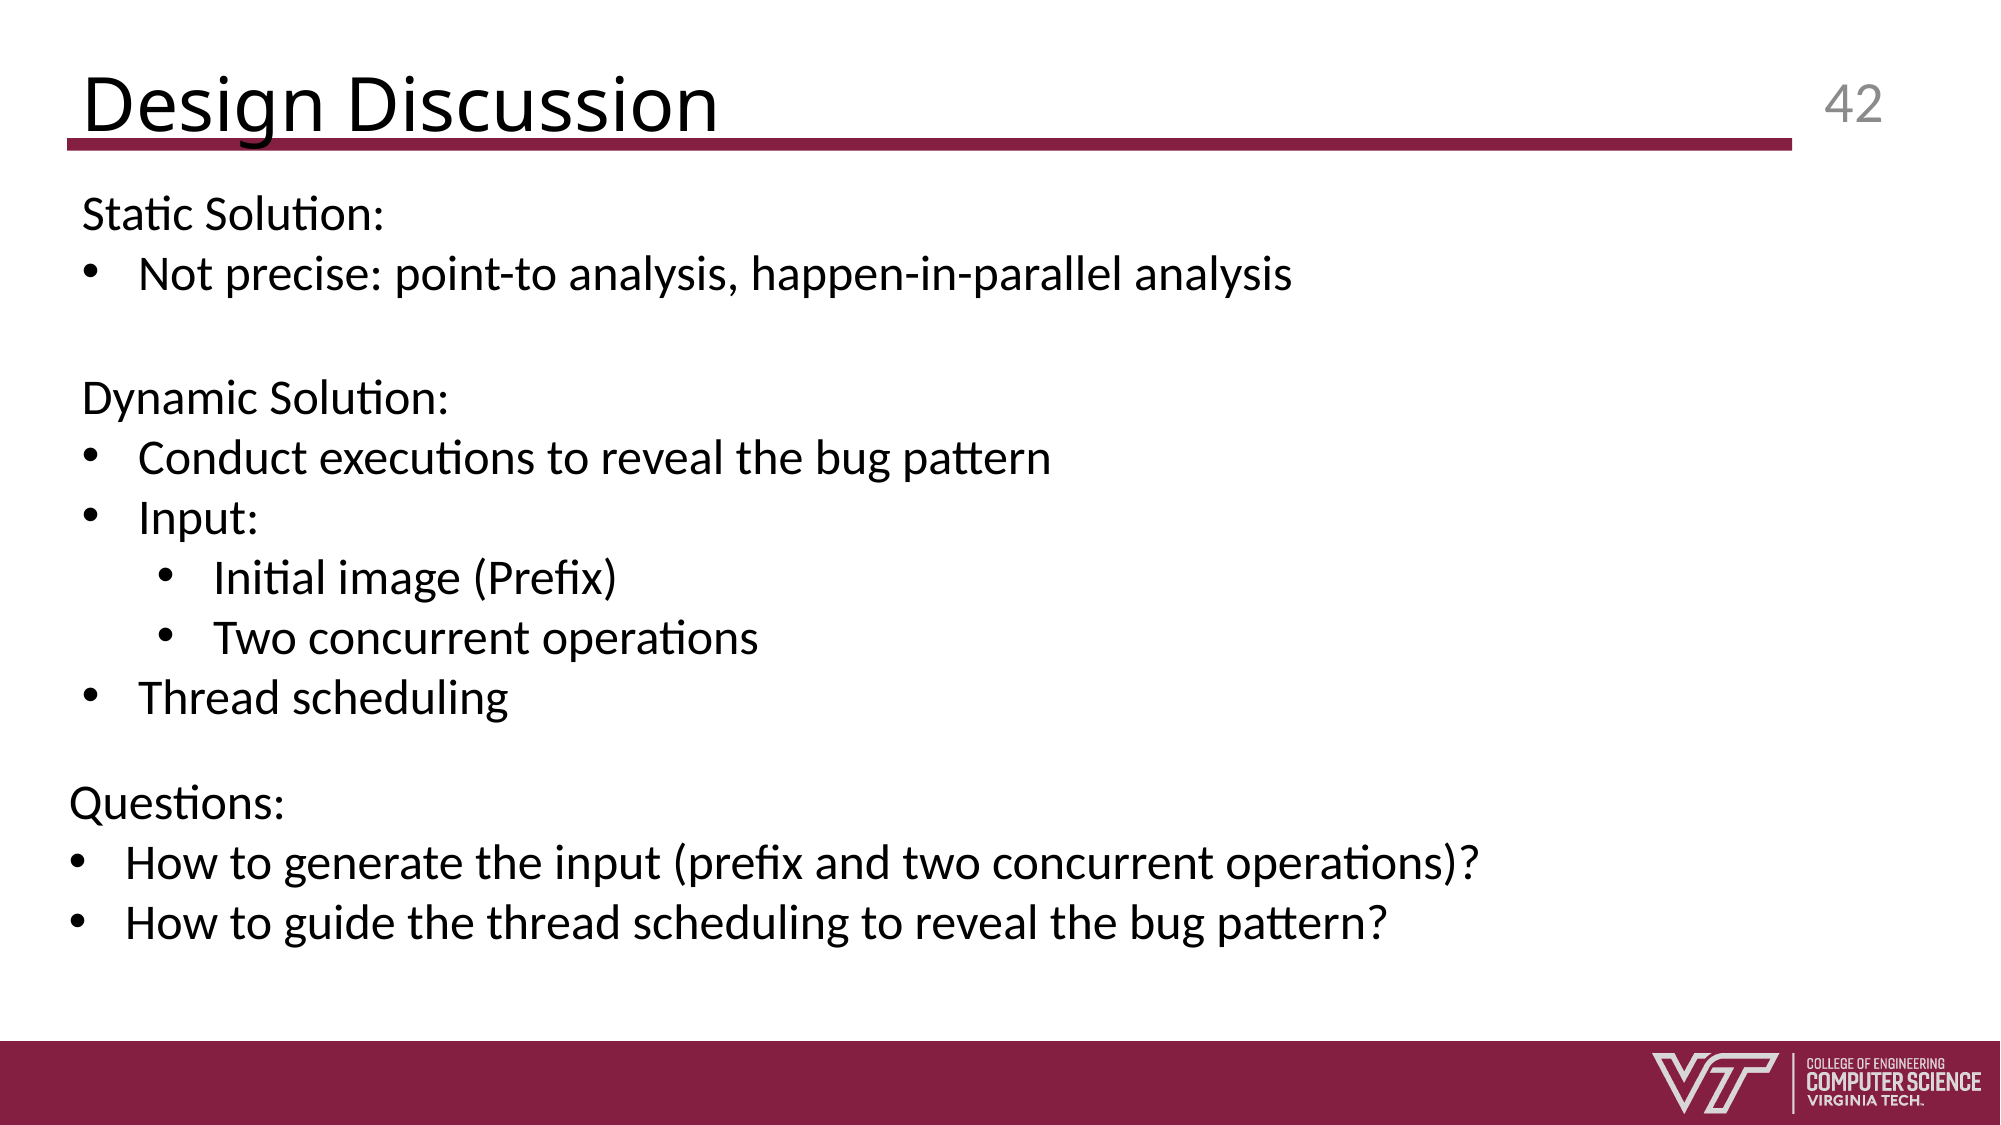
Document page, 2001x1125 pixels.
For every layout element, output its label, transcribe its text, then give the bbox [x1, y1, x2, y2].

text_box Questions: How to generate the input (prefix and two concurrent operations)? How to guide the thread scheduling to reveal the bug pattern? [54, 762, 1780, 958]
slide_number 42 [1448, 68, 1899, 129]
text_box Static Solution: Not precise: point-to analysis, happen-in-parallel analysis [67, 173, 1793, 308]
title Design Discussion [67, 59, 1793, 144]
text_box Dynamic Solution: Conduct executions to reveal the bug pattern Input: Initial image (Prefix) Two concurrent operations Thread scheduling [67, 356, 1793, 732]
